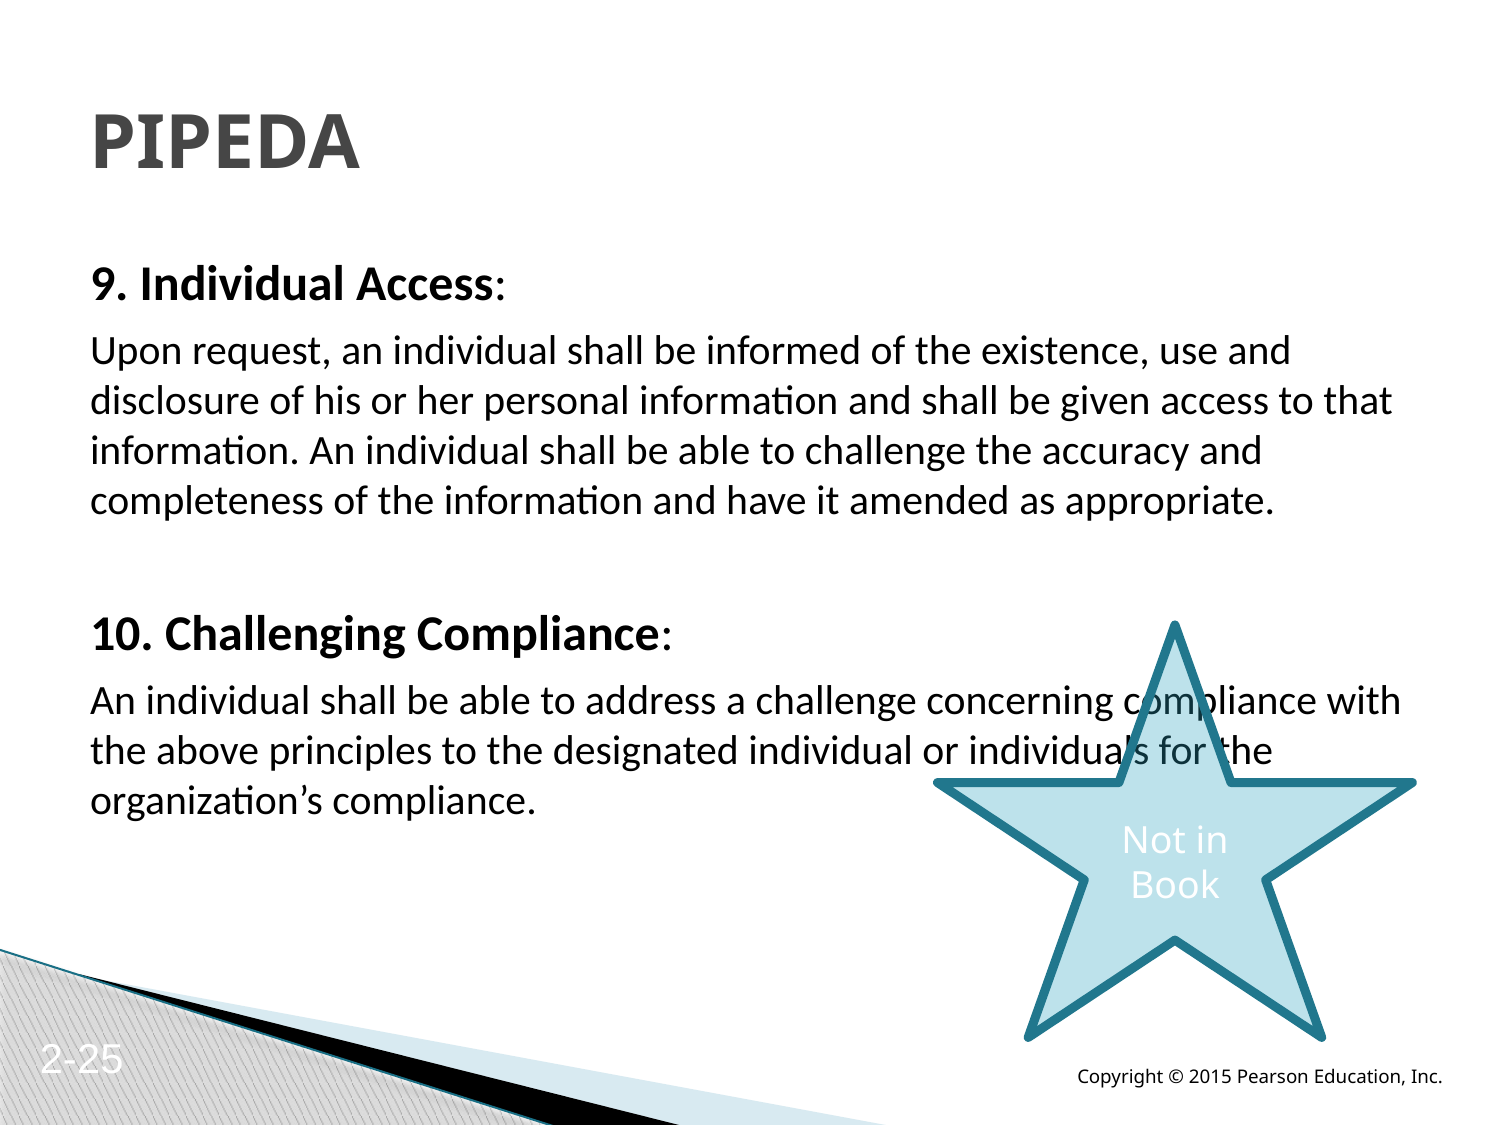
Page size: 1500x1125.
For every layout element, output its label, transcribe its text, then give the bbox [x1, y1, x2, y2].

list 9. Individual Access: Upon request, an individual shall be informed of the existence, use and disclosure of his or her personal information and shall be given access to that information. An individual shall be able to challenge the accuracy and completeness of the information and have it amended as appropriate. 10. Challenging Compliance: An individual shall be able to address a challenge concerning compliance with the above principles to the designated individual or individuals for the organization’s compliance. [75, 242, 1425, 986]
title PIPEDA [75, 45, 1425, 233]
text_box Not in Book [933, 620, 1417, 1042]
